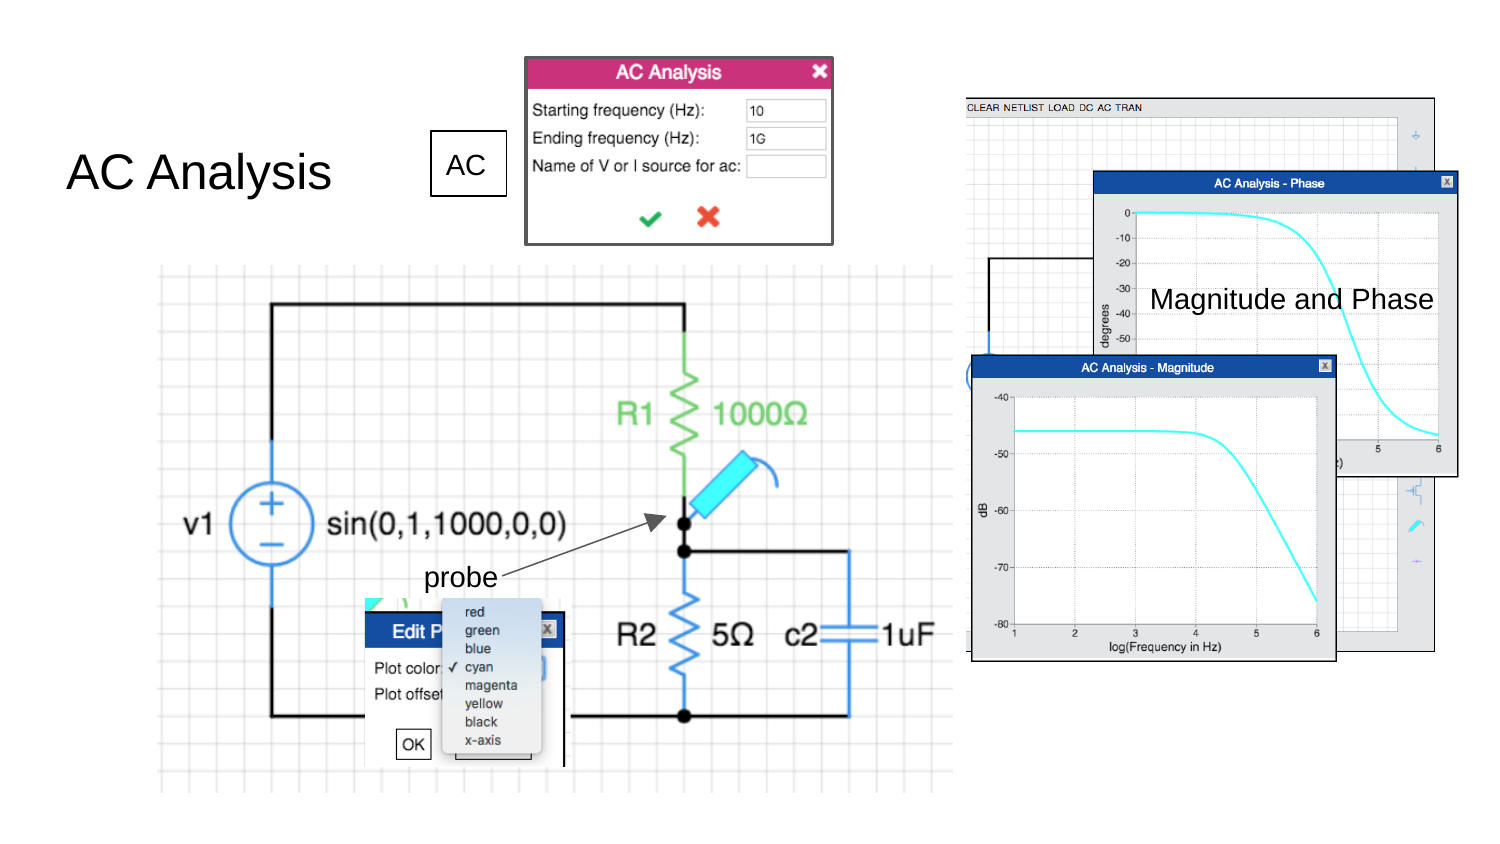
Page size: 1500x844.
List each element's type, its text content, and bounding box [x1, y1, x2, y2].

picture [965, 90, 1485, 667]
picture [527, 58, 832, 244]
picture [156, 264, 953, 794]
title AC Analysis [51, 91, 512, 216]
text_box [501, 515, 667, 577]
text_box AC [430, 131, 507, 196]
